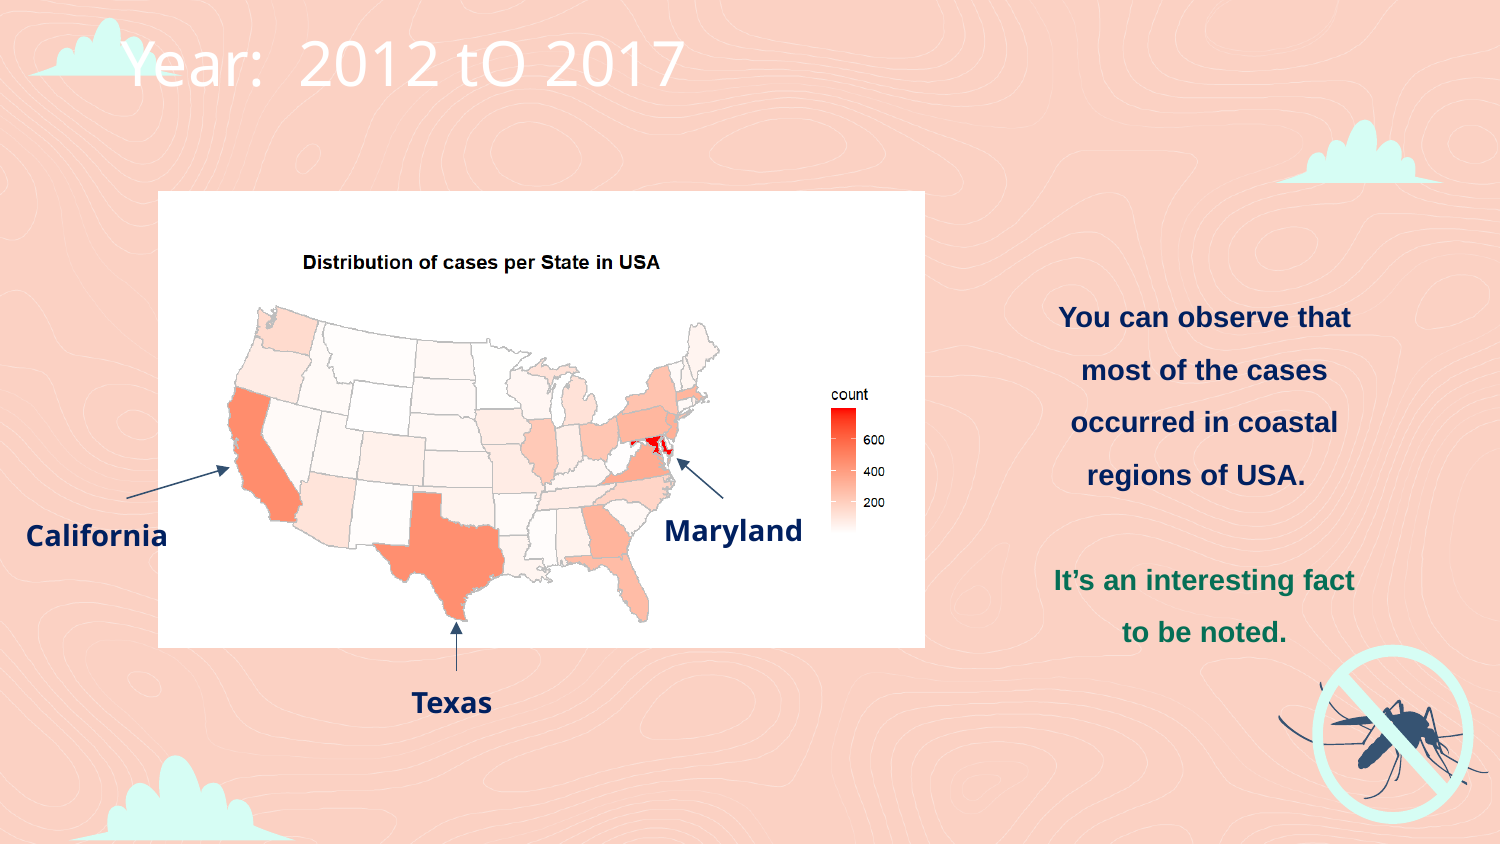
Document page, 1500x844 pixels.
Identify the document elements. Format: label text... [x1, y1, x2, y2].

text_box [1276, 644, 1490, 825]
title Year: 2012 tO 2017 [0, 28, 1037, 96]
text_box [0, 191, 926, 704]
text_box You can observe that most of the cases occurred in coastal regions of USA. It’s an interesting fact to be noted. [1026, 273, 1383, 656]
